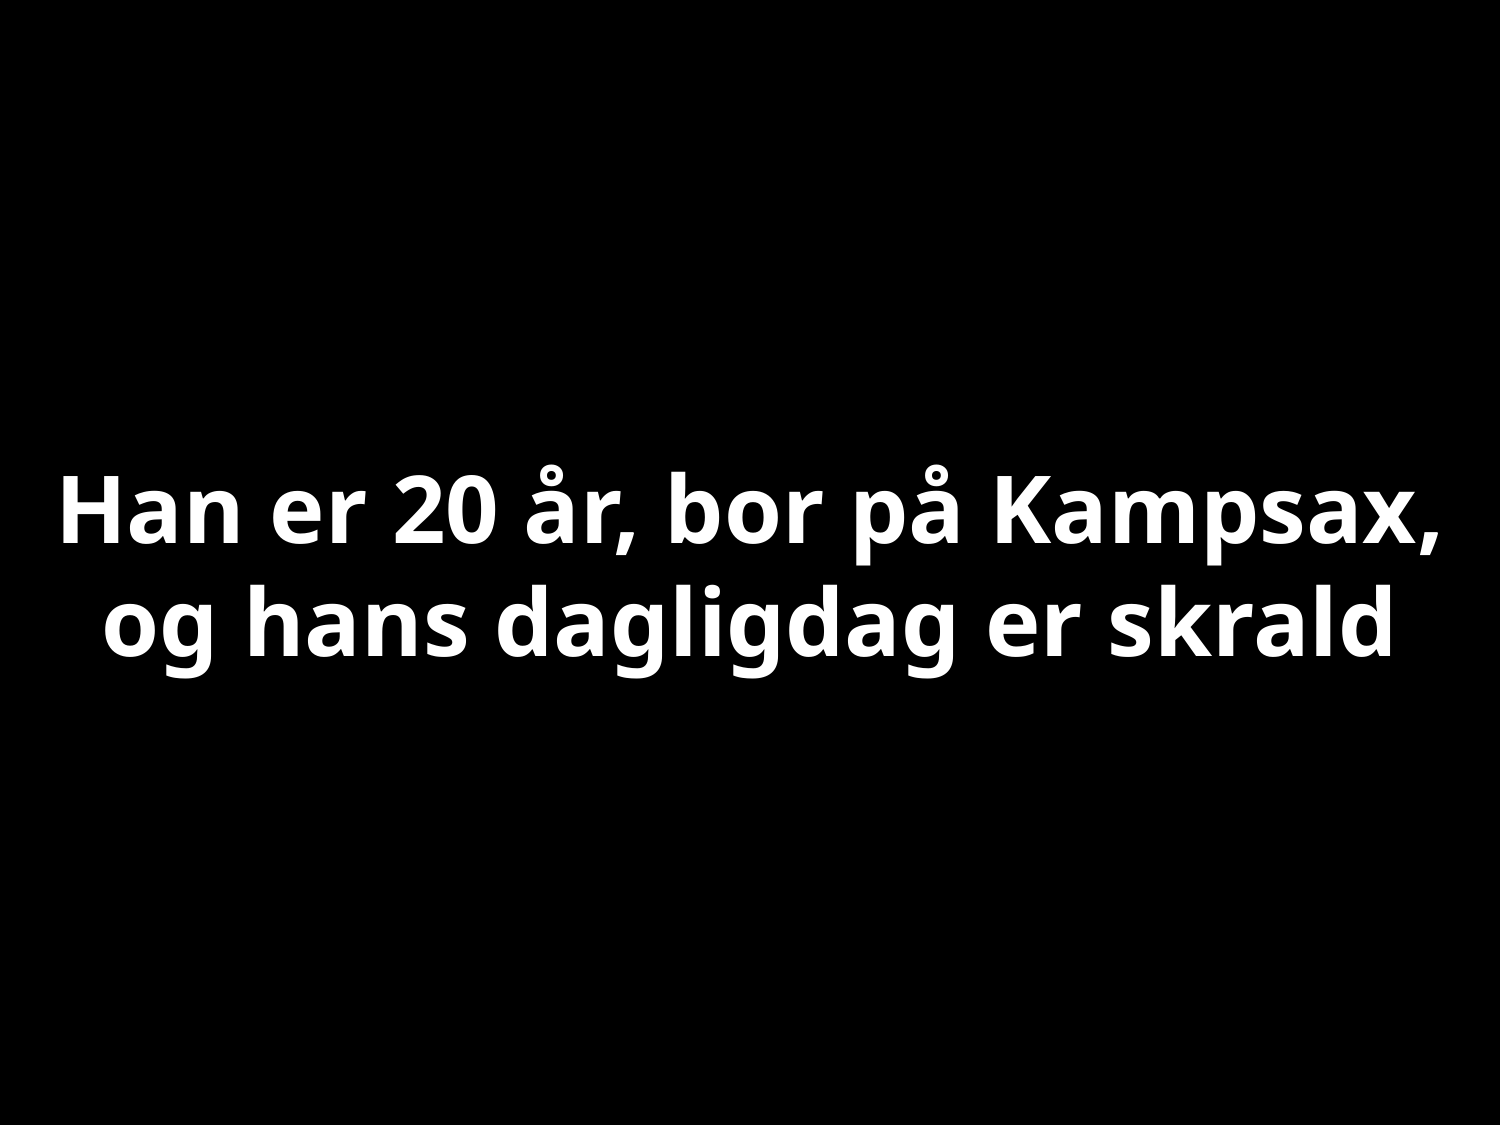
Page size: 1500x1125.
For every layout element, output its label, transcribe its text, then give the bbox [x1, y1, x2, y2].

title Han er 20 år, bor på Kampsax, og hans dagligdag er skrald [0, 0, 1500, 1125]
